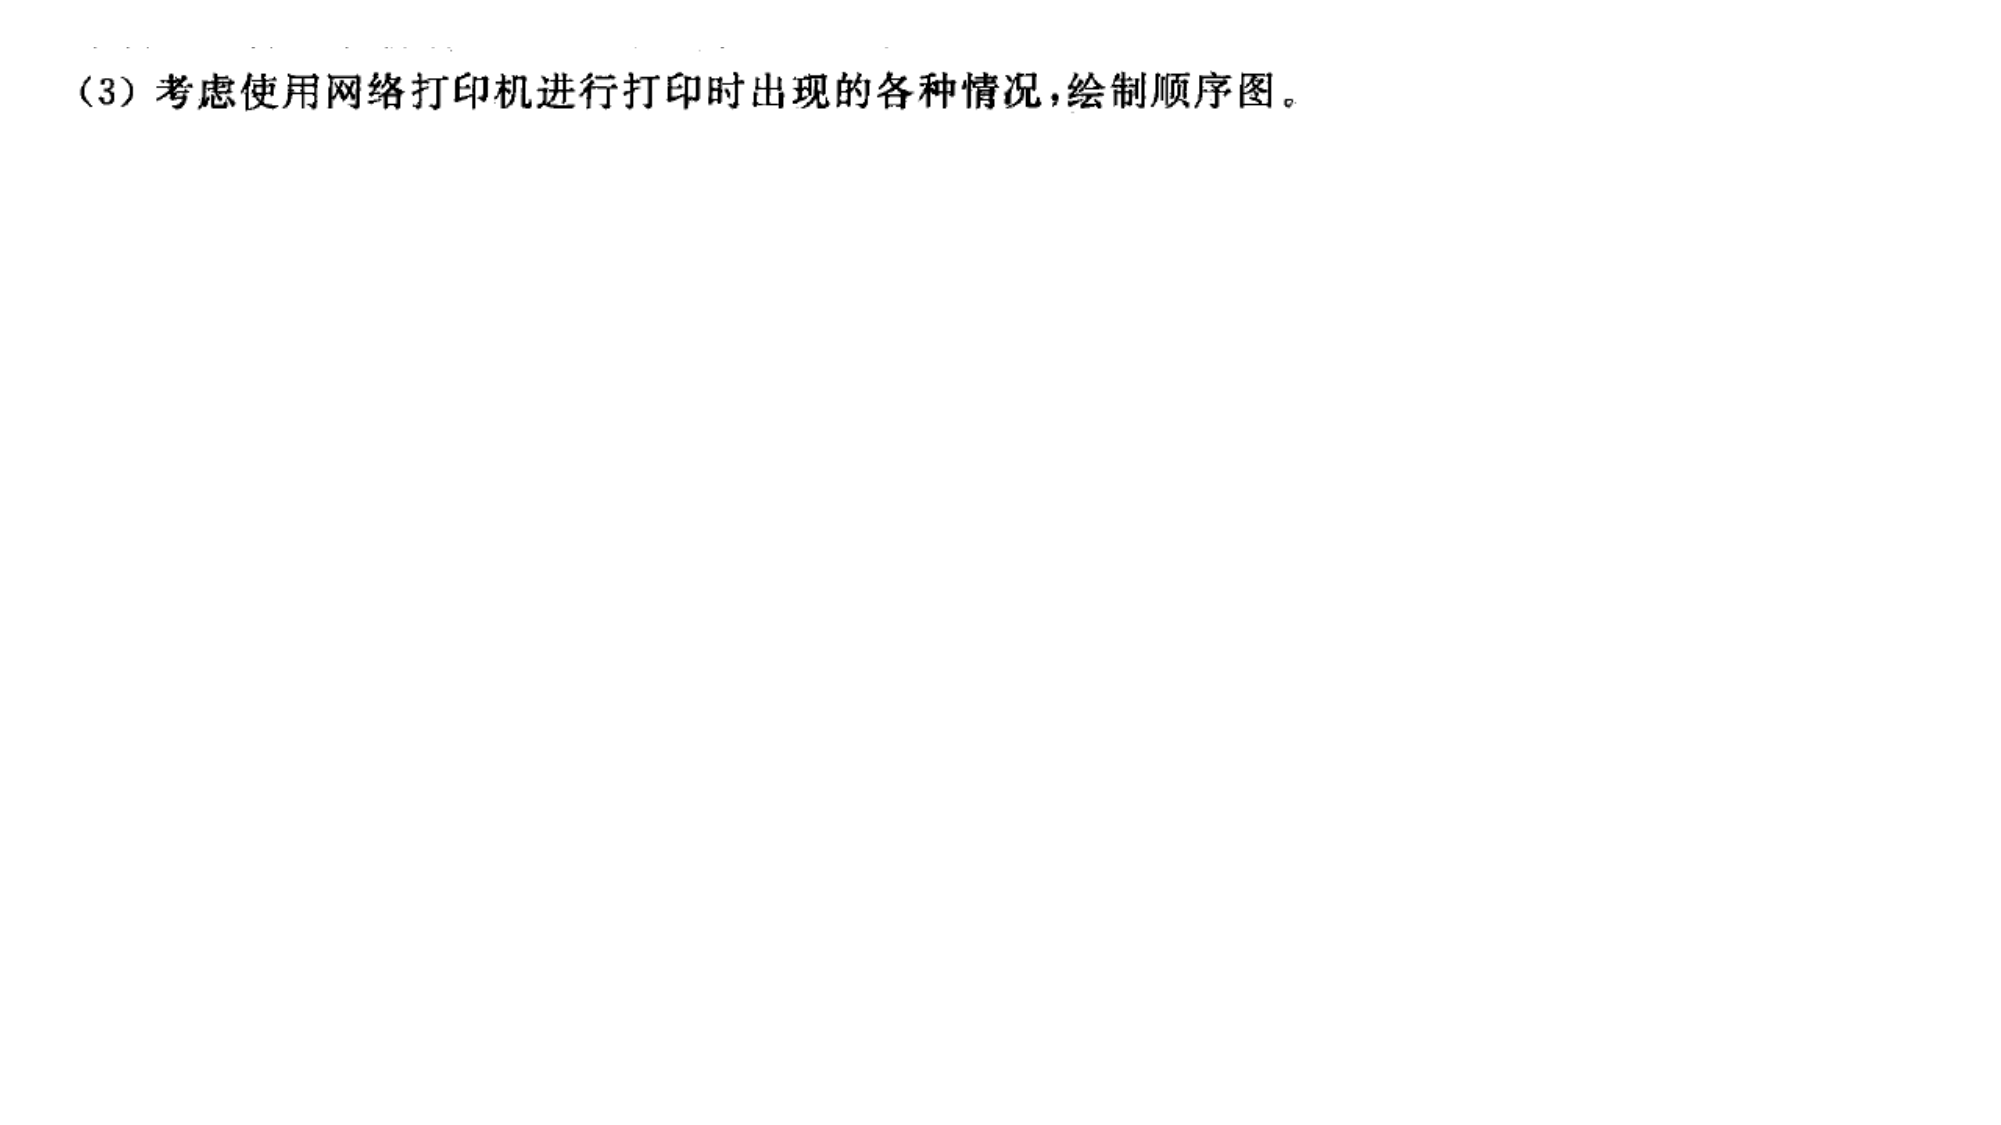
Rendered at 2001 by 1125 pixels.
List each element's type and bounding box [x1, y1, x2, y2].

picture [66, 47, 1309, 123]
